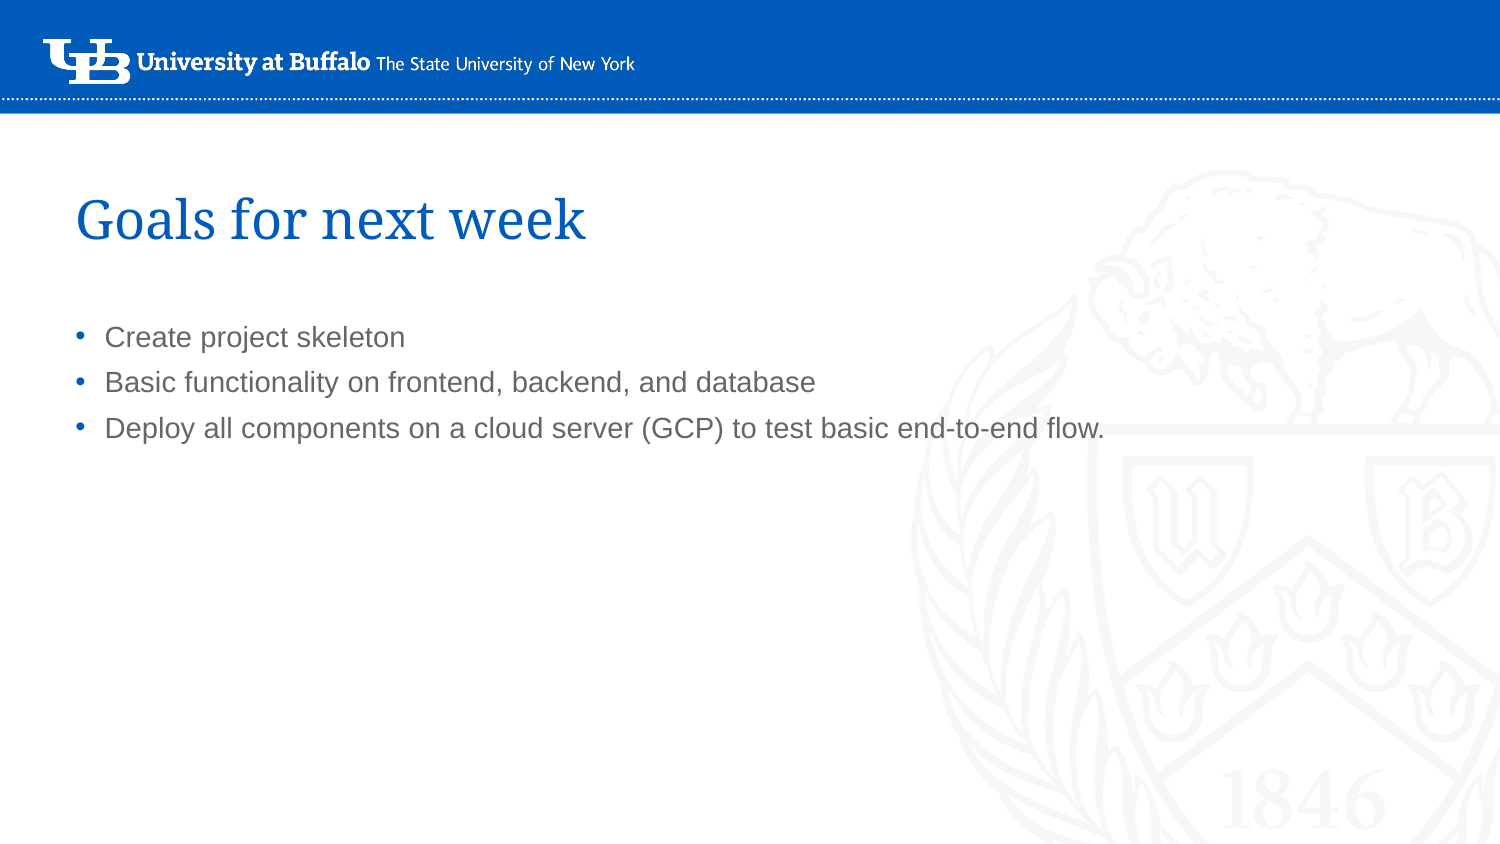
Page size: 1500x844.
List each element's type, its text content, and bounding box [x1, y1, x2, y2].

list Create project skeleton Basic functionality on frontend, backend, and database Deploy all components on a cloud server (GCP) to test basic end-to-end flow. [69, 301, 1358, 758]
picture [0, 0, 1500, 844]
title Goals for next week [69, 184, 925, 258]
